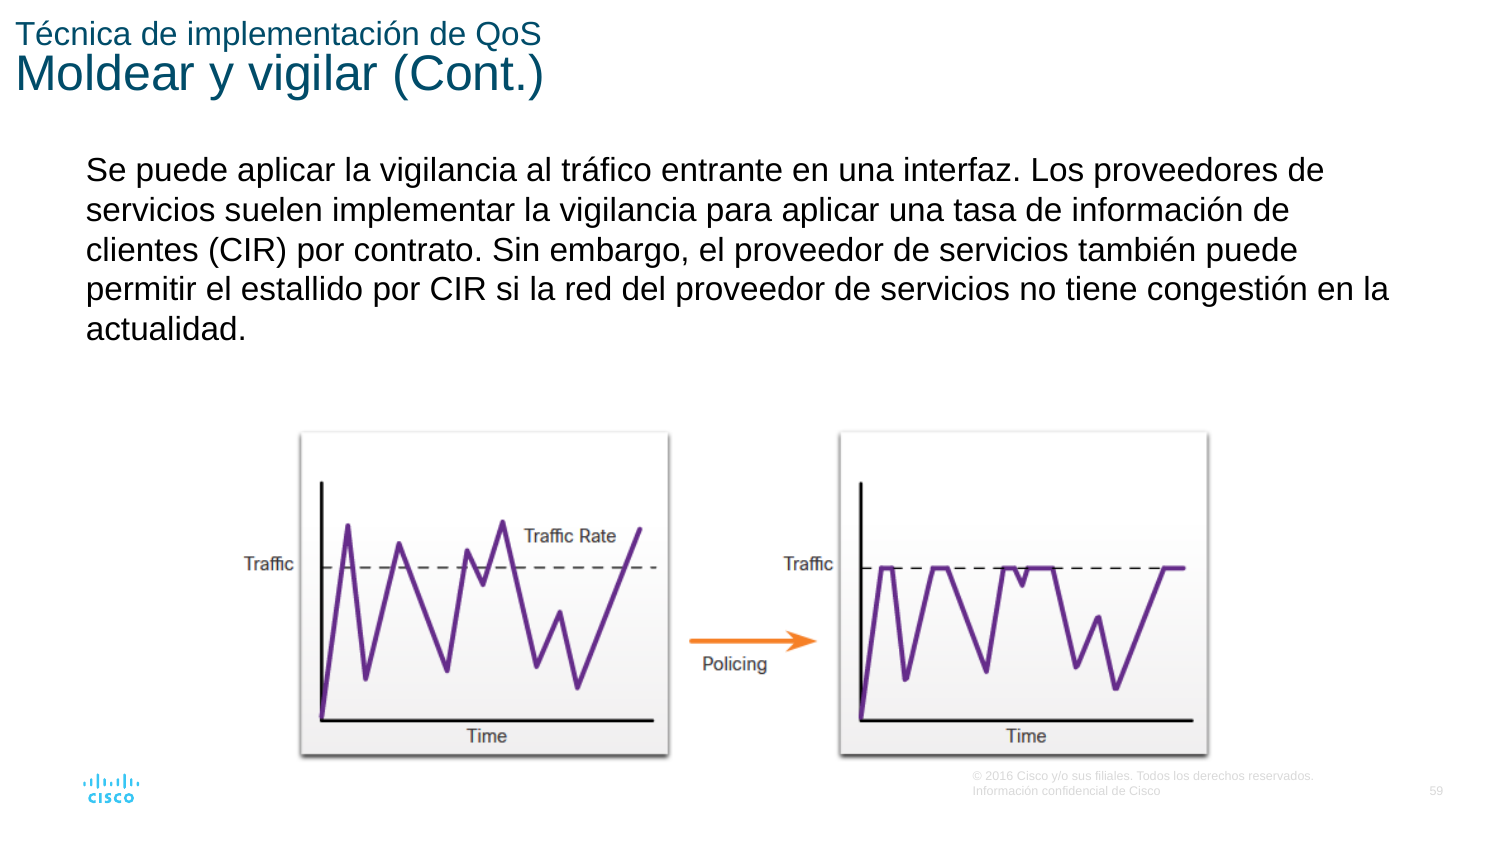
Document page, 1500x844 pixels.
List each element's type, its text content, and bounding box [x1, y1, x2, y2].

picture [234, 421, 1218, 768]
title Técnica de implementación de QoS Moldear y vigilar (Cont.) [0, 0, 1369, 121]
list Se puede aplicar la vigilancia al tráfico entrante en una interfaz. Los proveedores de servicios suelen implementar la vigilancia para aplicar una tasa de información de clientes (CIR) por contrato. Sin embargo, el proveedor de servicios también puede permitir el estallido por CIR si la red del proveedor de servicios no tiene congestión en la actualidad. [70, 140, 1415, 384]
